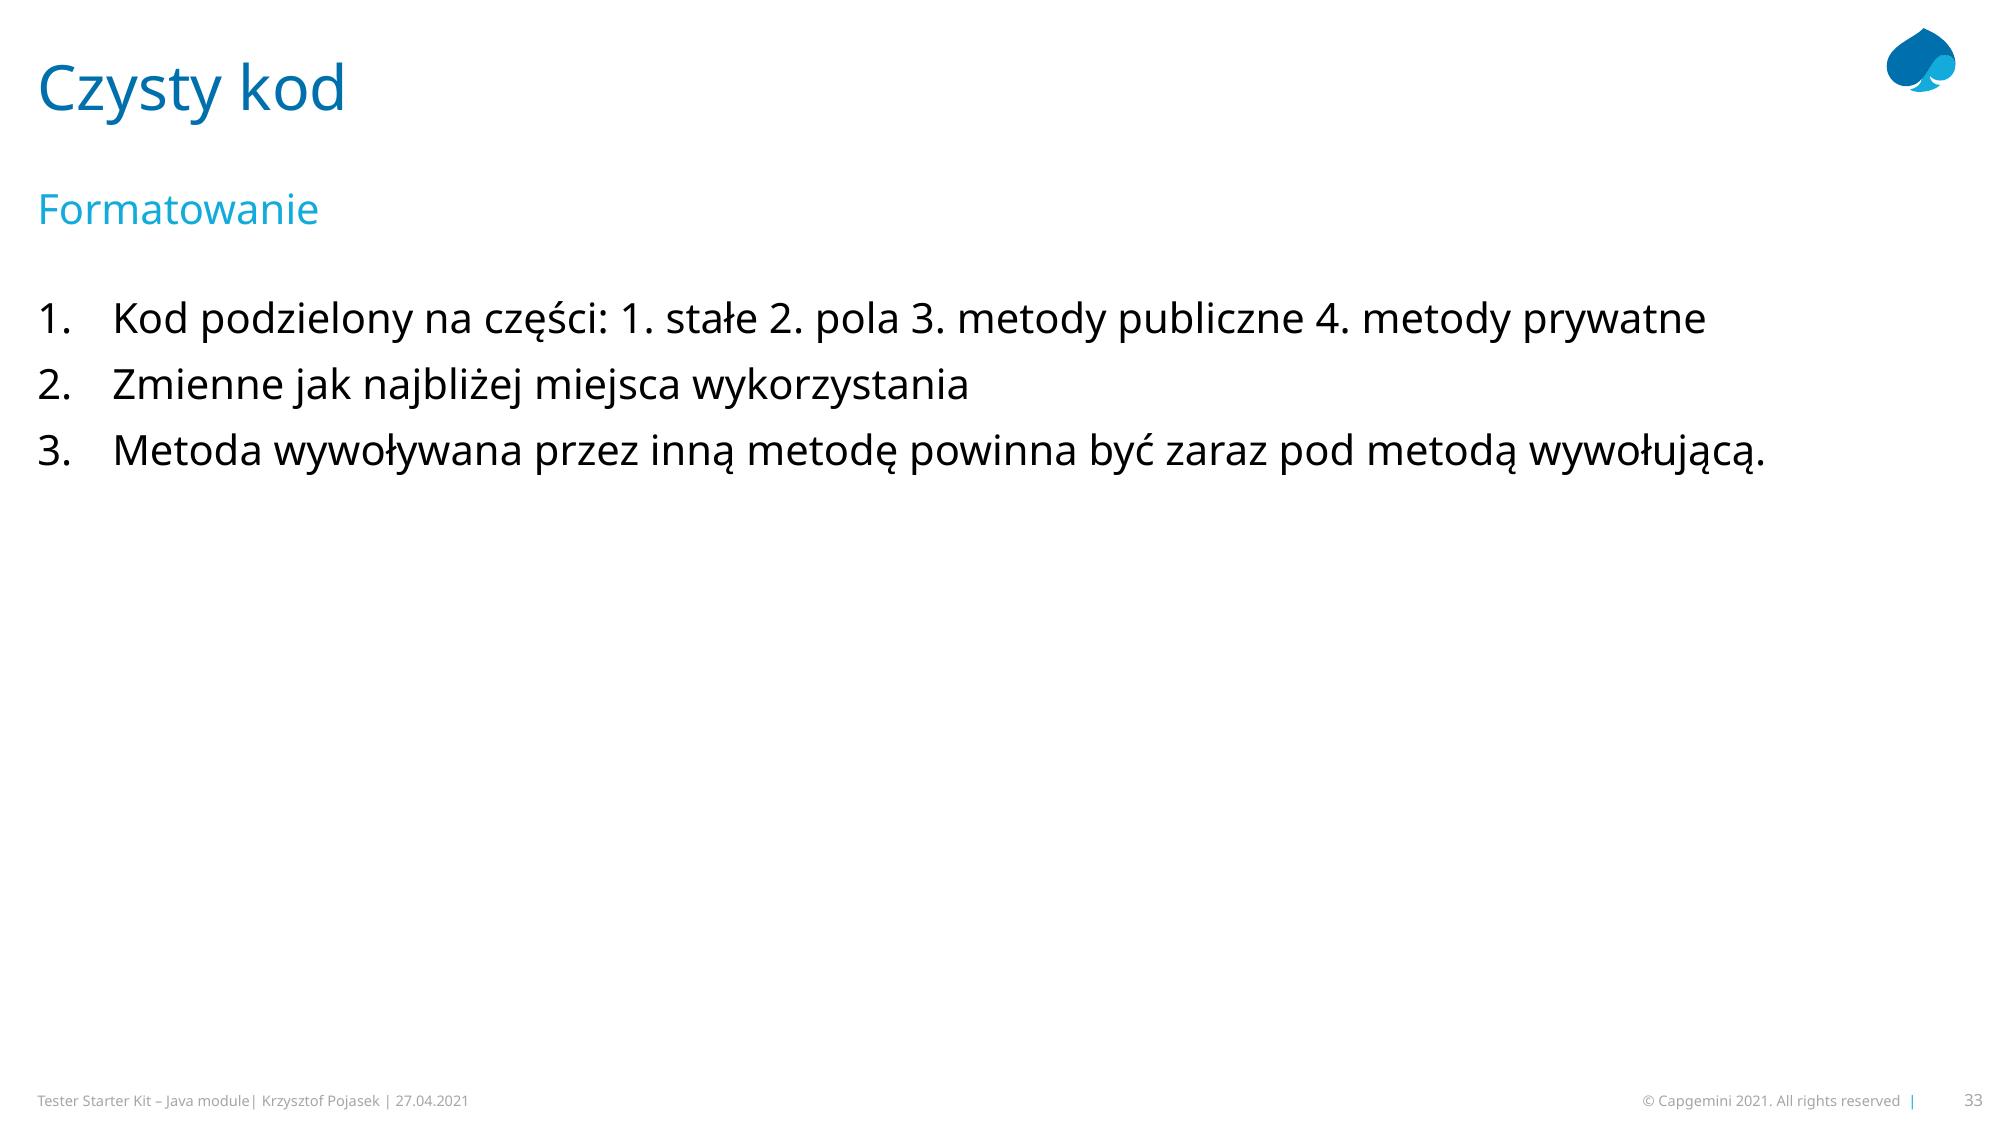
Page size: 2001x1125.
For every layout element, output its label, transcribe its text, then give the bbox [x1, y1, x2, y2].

list Formatowanie [37, 188, 1957, 272]
title Czysty kod [37, 0, 1863, 182]
list Kod podzielony na części: 1. stałe 2. pola 3. metody publiczne 4. metody prywatne Zmienne jak najbliżej miejsca wykorzystania Metoda wywoływana przez inną metodę powinna być zaraz pod metodą wywołującą. [37, 297, 1957, 1031]
